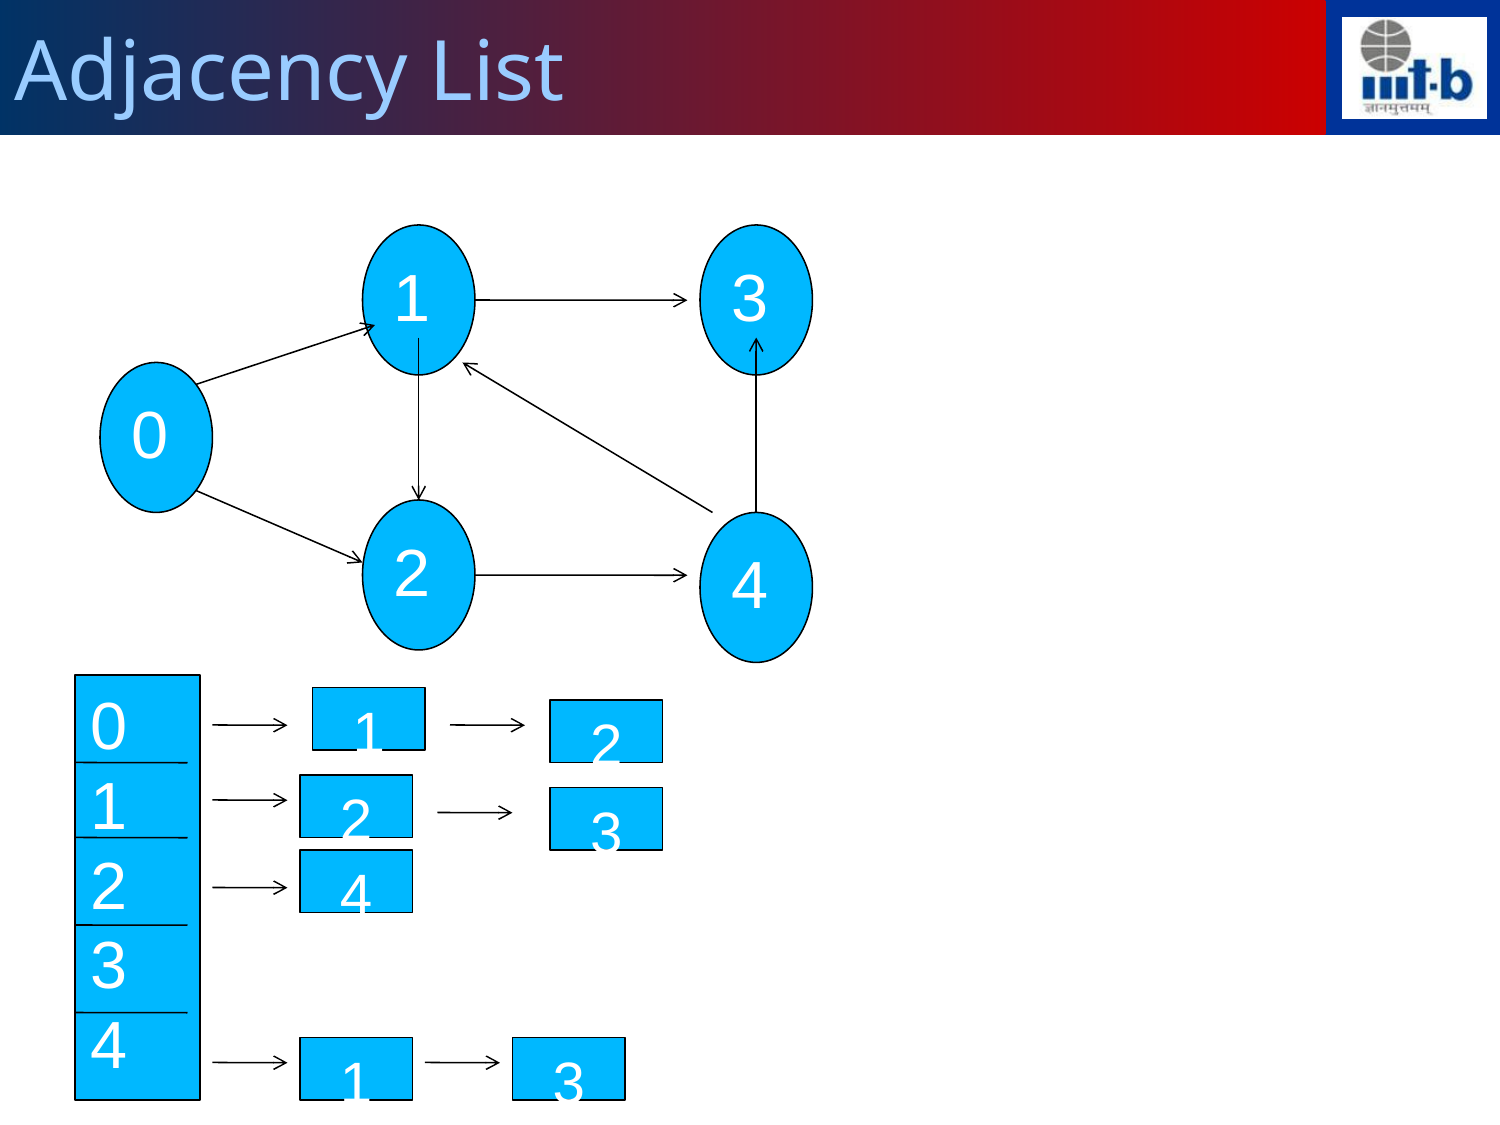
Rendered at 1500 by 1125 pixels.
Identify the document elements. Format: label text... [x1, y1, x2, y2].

text_box 4 [699, 512, 813, 663]
list [74, 199, 1426, 1006]
text_box 2 [300, 774, 413, 838]
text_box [243, 443, 316, 610]
text_box 4 [300, 849, 413, 913]
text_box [255, 265, 316, 442]
text_box 0 [99, 362, 213, 513]
text_box 1 [312, 687, 425, 750]
text_box 2 [362, 499, 475, 650]
text_box 3 [699, 224, 813, 375]
text_box 2 [549, 699, 663, 763]
text_box 1 [300, 1037, 413, 1100]
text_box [462, 362, 713, 513]
text_box 3 [549, 787, 663, 850]
picture [1342, 17, 1487, 119]
title Adjacency List [0, 0, 1326, 136]
text_box 3 [512, 1037, 625, 1100]
text_box 0 1 2 3 4 [75, 675, 200, 1100]
text_box 1 [362, 224, 475, 375]
